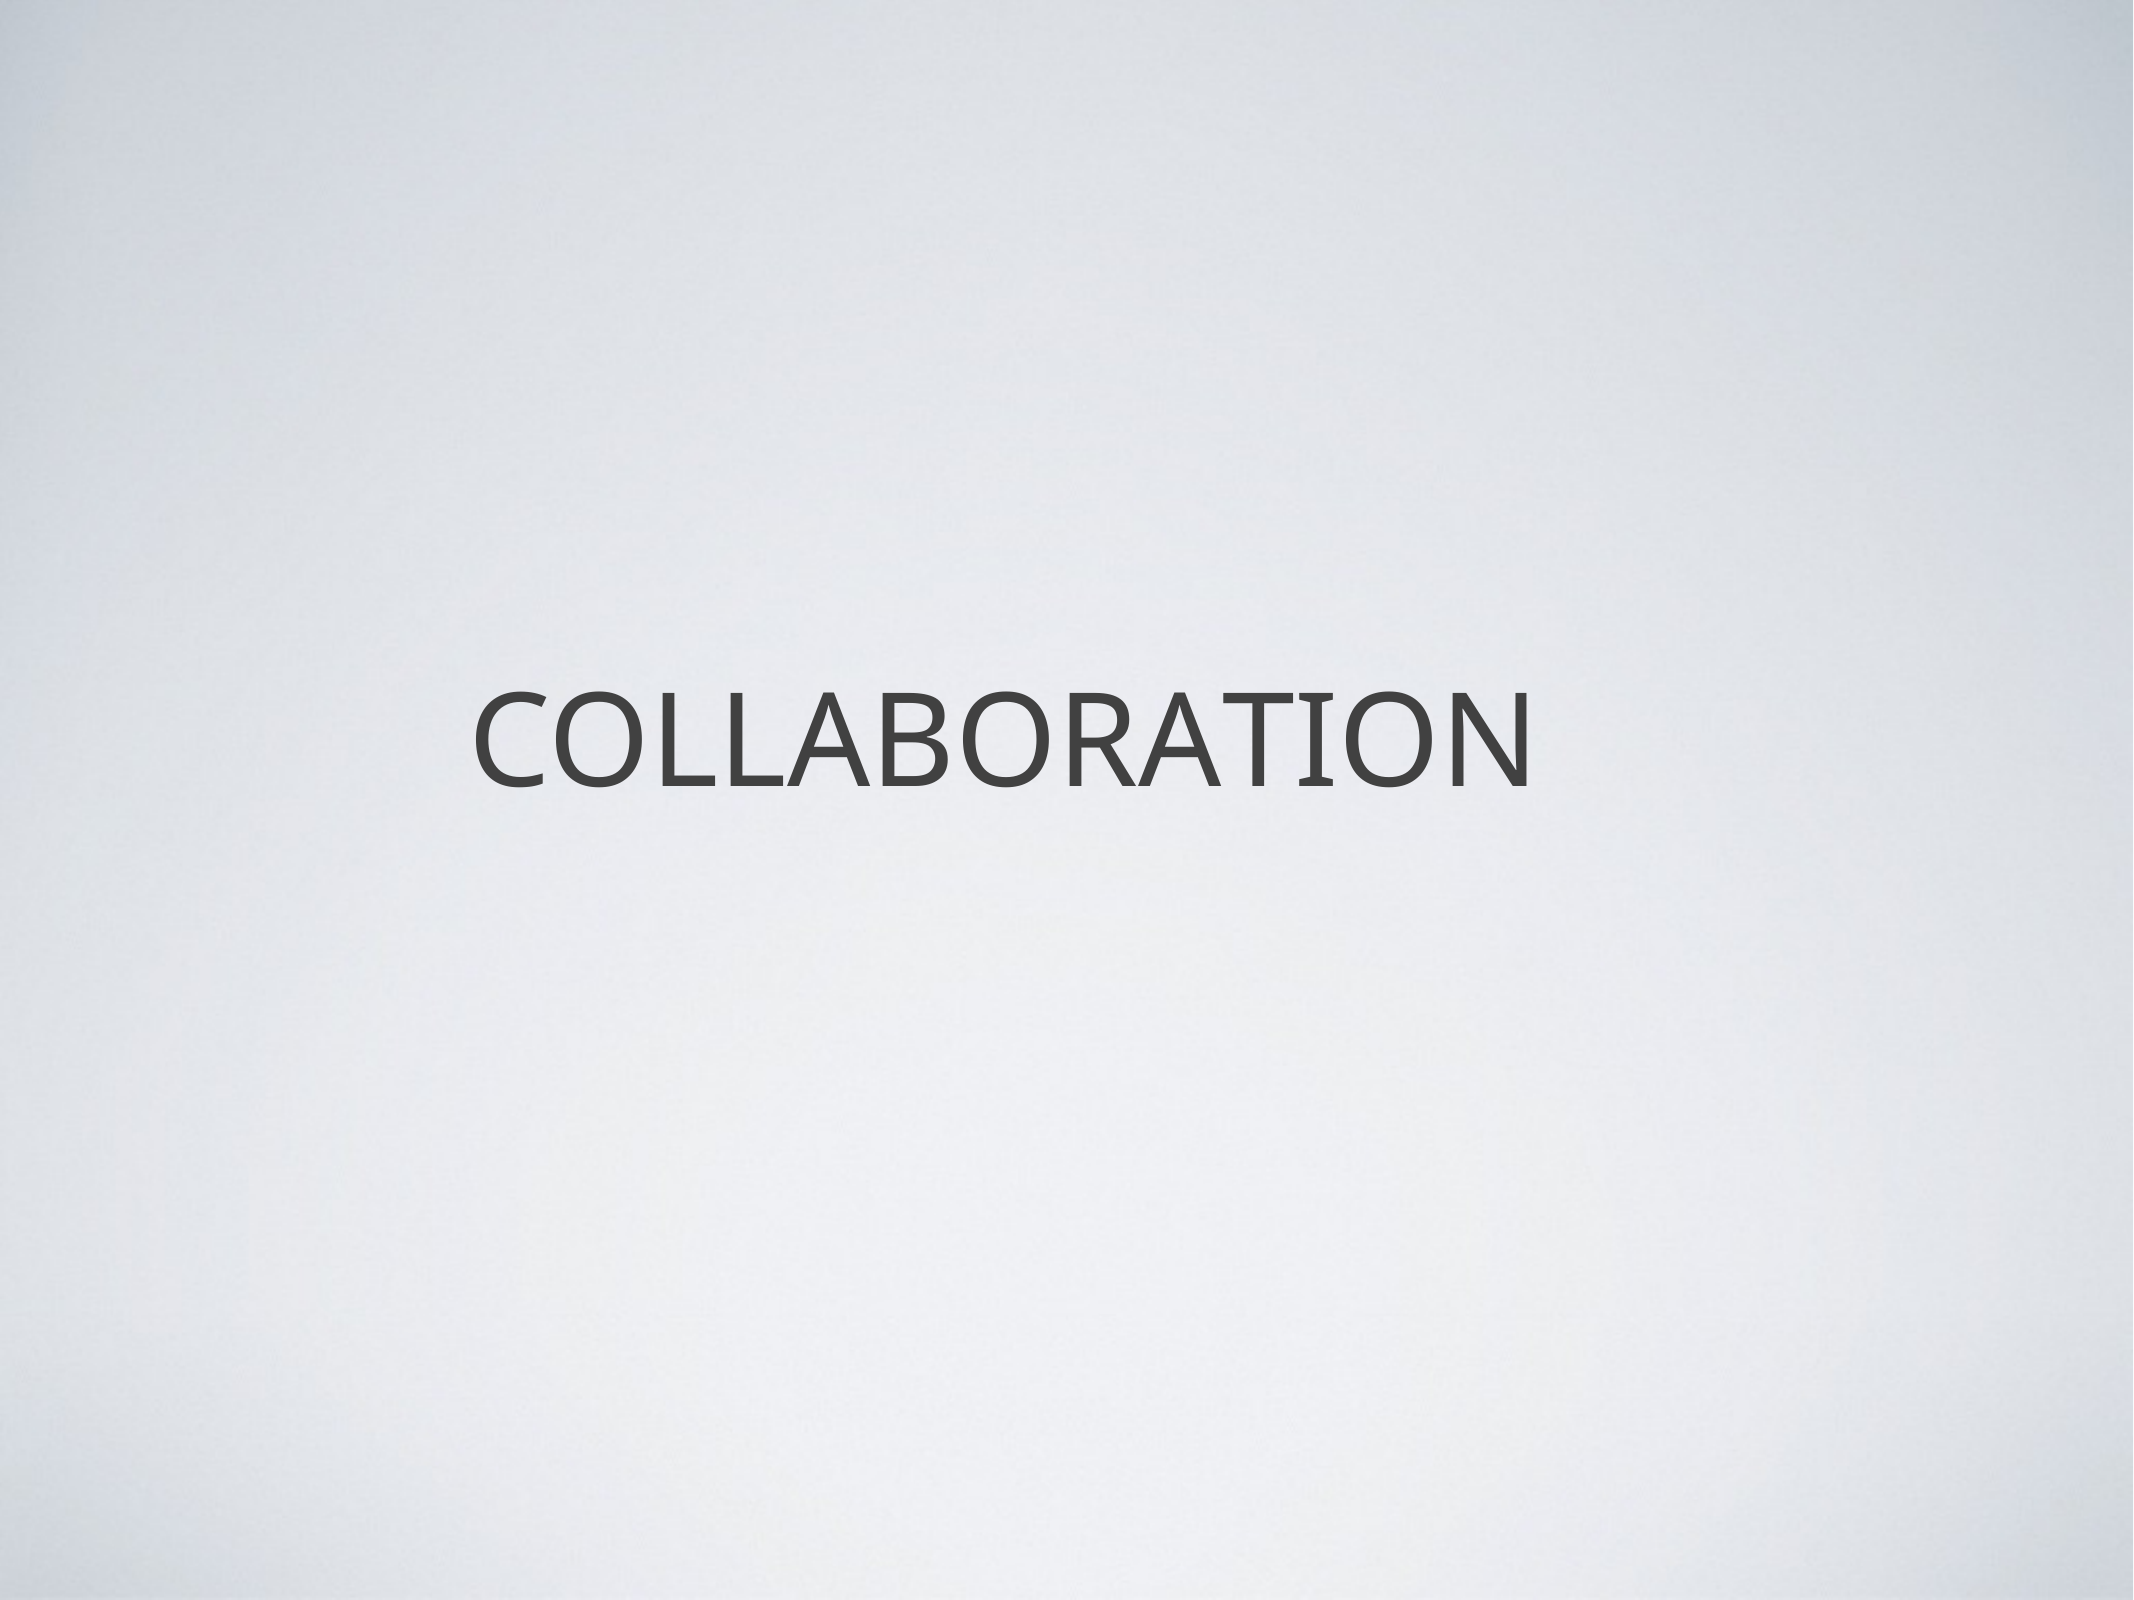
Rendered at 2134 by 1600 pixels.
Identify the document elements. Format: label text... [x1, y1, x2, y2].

text_box COLLABORATION [466, 679, 1690, 834]
text_box [0, 0, 2134, 1600]
